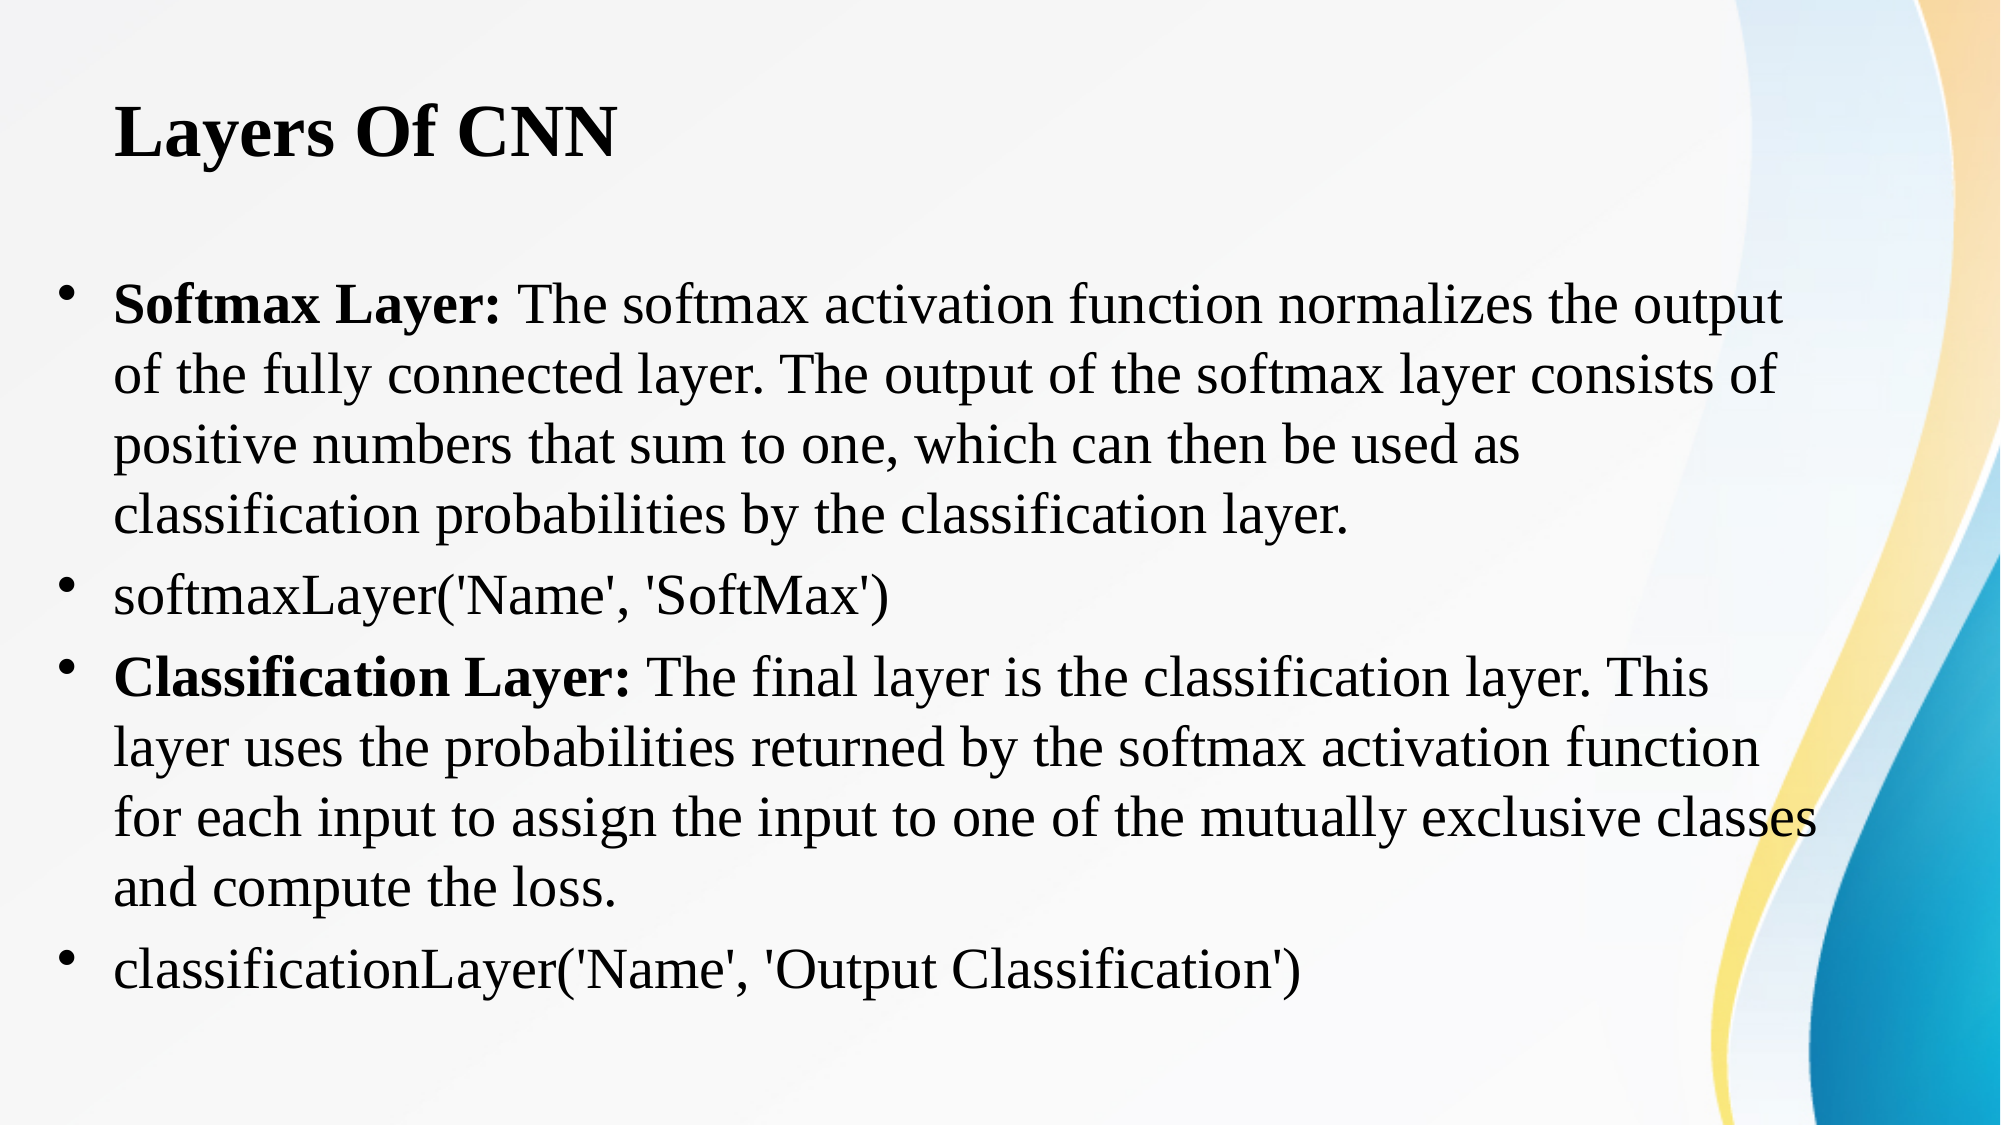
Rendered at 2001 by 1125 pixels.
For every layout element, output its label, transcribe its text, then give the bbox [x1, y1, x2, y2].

picture [0, 0, 2001, 1125]
title Layers Of CNN [99, 30, 1901, 222]
list Softmax Layer: The softmax activation function normalizes the output of the fully connected layer. The output of the softmax layer consists of positive numbers that sum to one, which can then be used as classification probabilities by the classification layer. softmaxLayer('Name', 'SoftMax') Classification Layer: The final layer is the classification layer. This layer uses the probabilities returned by the softmax activation function for each input to assign the input to one of the mutually exclusive classes and compute the loss. classificationLayer('Name', 'Output Classification') [42, 175, 1843, 1008]
